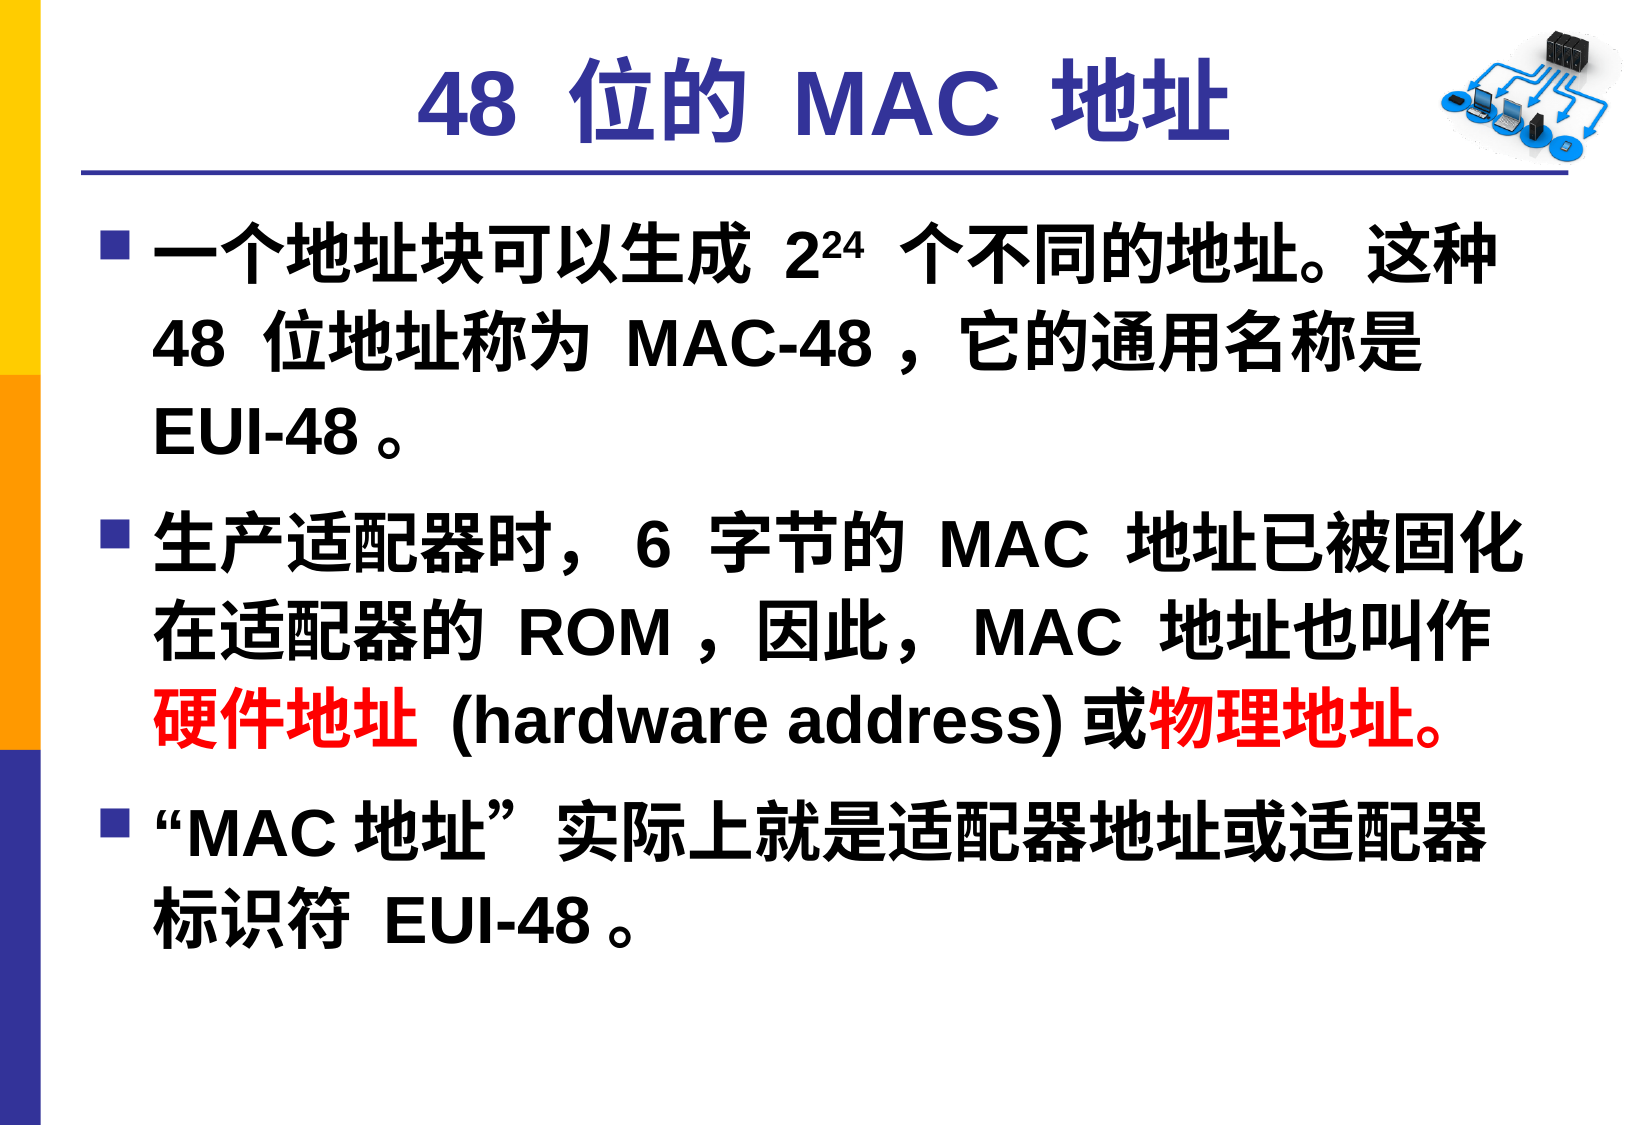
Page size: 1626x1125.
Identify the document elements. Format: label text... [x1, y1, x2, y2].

list 一个地址块可以生成 224 个不同的地址。这种 48 位地址称为 MAC-48，它的通用名称是 EUI-48。 生产适配器时，6 字节的 MAC 地址已被固化在适配器的 ROM，因此，MAC 地址也叫作硬件地址 (hardware address)或物理地址。 “MAC地址”实际上就是适配器地址或适配器标识符 EUI-48。 [81, 196, 1569, 1006]
title 48 位的 MAC 地址 [81, 30, 1569, 161]
picture [1438, 30, 1624, 165]
